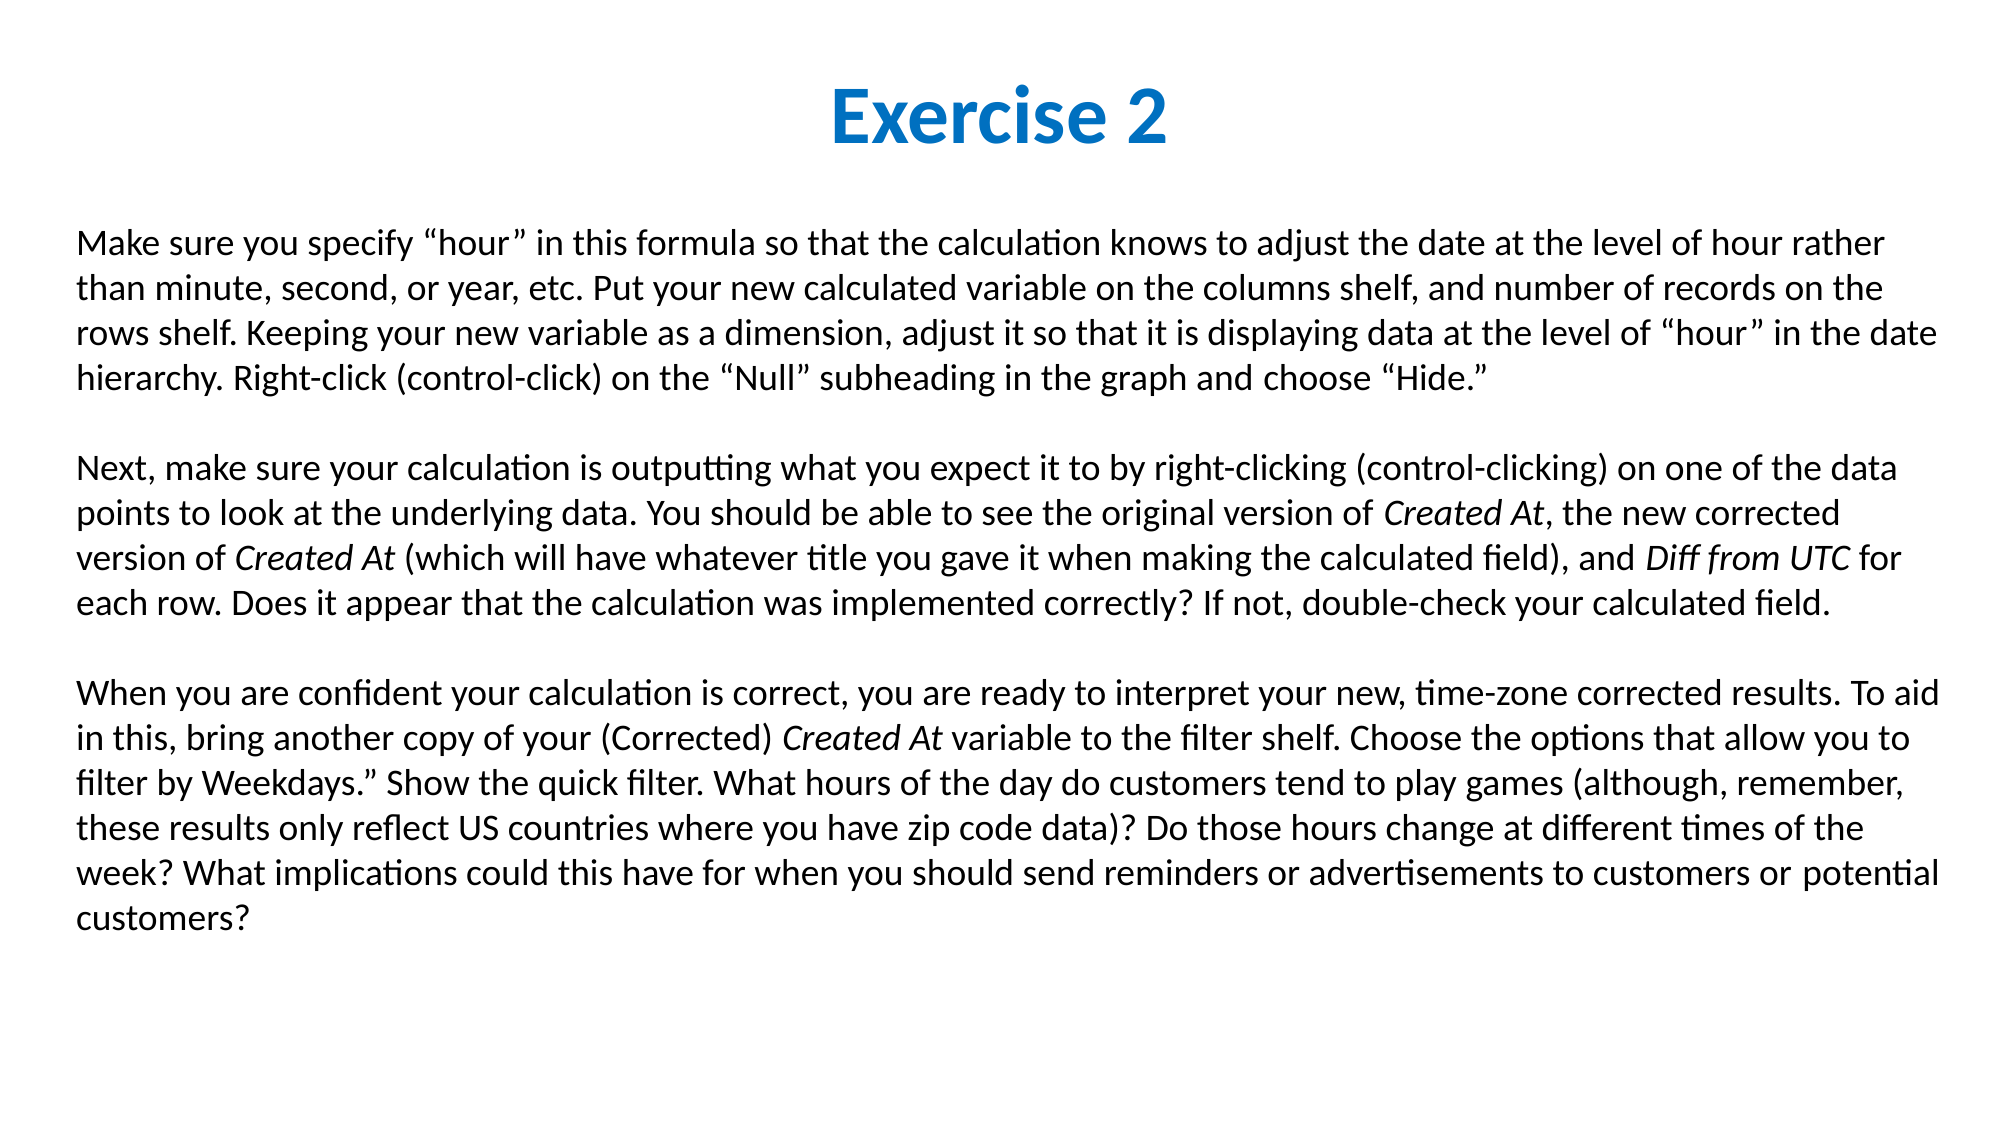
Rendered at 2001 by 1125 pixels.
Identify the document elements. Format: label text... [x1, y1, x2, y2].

title Exercise 2 [137, 8, 1863, 226]
text_box Make sure you specify “hour” in this formula so that the calculation knows to adjust the date at the level of hour rather than minute, second, or year, etc. Put your new calculated variable on the columns shelf, and number of records on the rows shelf. Keeping your new variable as a dimension, adjust it so that it is displaying data at the level of “hour” in the date hierarchy. Right-click (control-click) on the “Null” subheading in the graph and choose “Hide.” Next, make sure your calculation is outputting what you expect it to by right-clicking (control-clicking) on one of the data points to look at the underlying data. You should be able to see the original version of Created At, the new corrected version of Created At (which will have whatever title you gave it when making the calculated field), and Diff from UTC for each row. Does it appear that the calculation was implemented correctly? If not, double-check your calculated field. When you are confident your calculation is correct, you are ready to interpret your new, time-zone corrected results. To aid in this, bring another copy of your (Corrected) Created At variable to the filter shelf. Choose the options that allow you to filter by Weekdays.” Show the quick filter. What hours of the day do customers tend to play games (although, remember, these results only reflect US countries where you have zip code data)? Do those hours change at different times of the week? What implications could this have for when you should send reminders or advertisements to customers or potential customers? [61, 210, 1968, 946]
